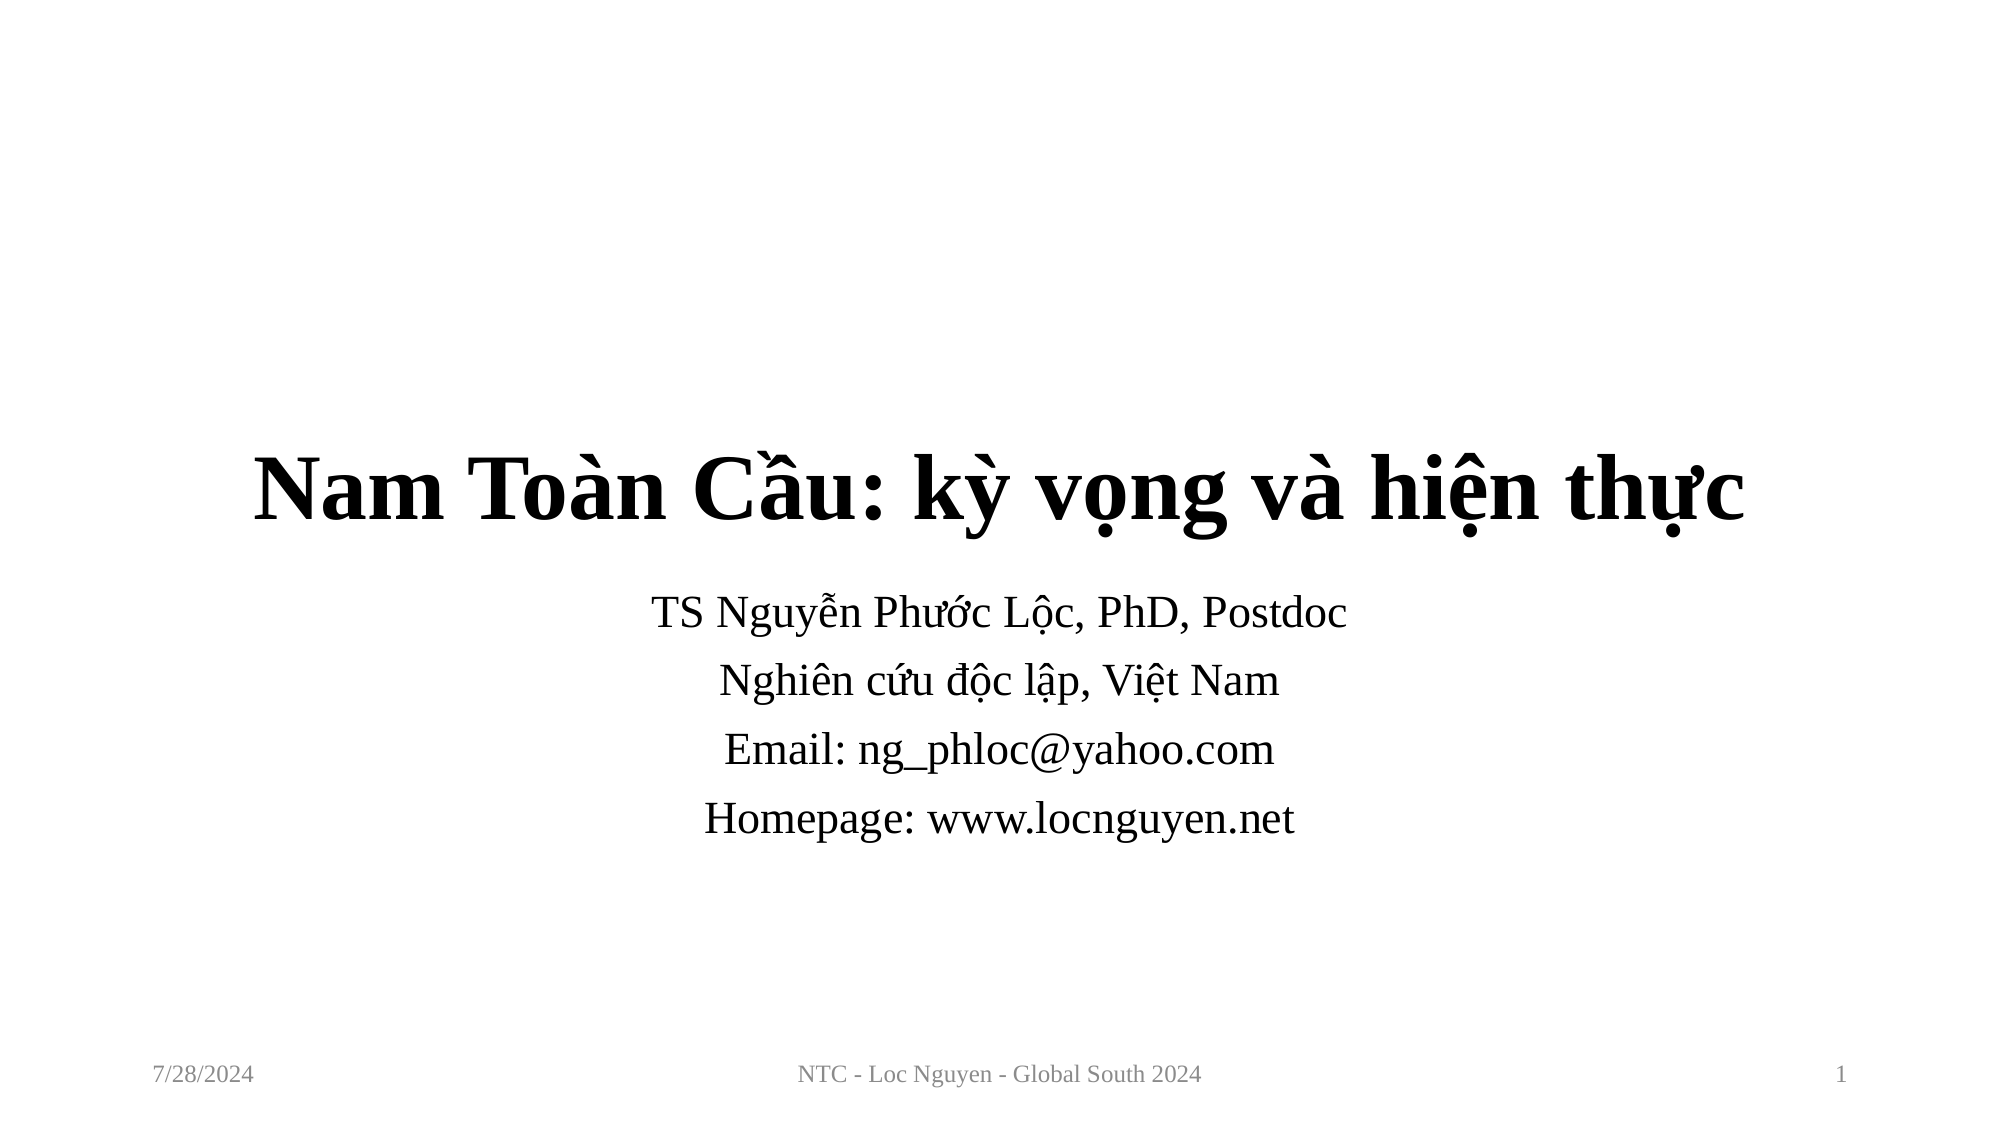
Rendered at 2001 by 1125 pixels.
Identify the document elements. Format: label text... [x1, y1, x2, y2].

subtitle TS Nguyễn Phước Lộc, PhD, Postdoc Nghiên cứu độc lập, Việt Nam Email: ng_phloc@yahoo.com Homepage: www.locnguyen.net [249, 579, 1750, 852]
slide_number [137, 1042, 588, 1103]
footer NTC - Loc Nguyen - Global South 2024 [662, 1042, 1338, 1103]
title Nam Toàn Cầu: kỳ vọng và hiện thực [161, 155, 1838, 548]
slide_number 1 [1412, 1042, 1863, 1103]
